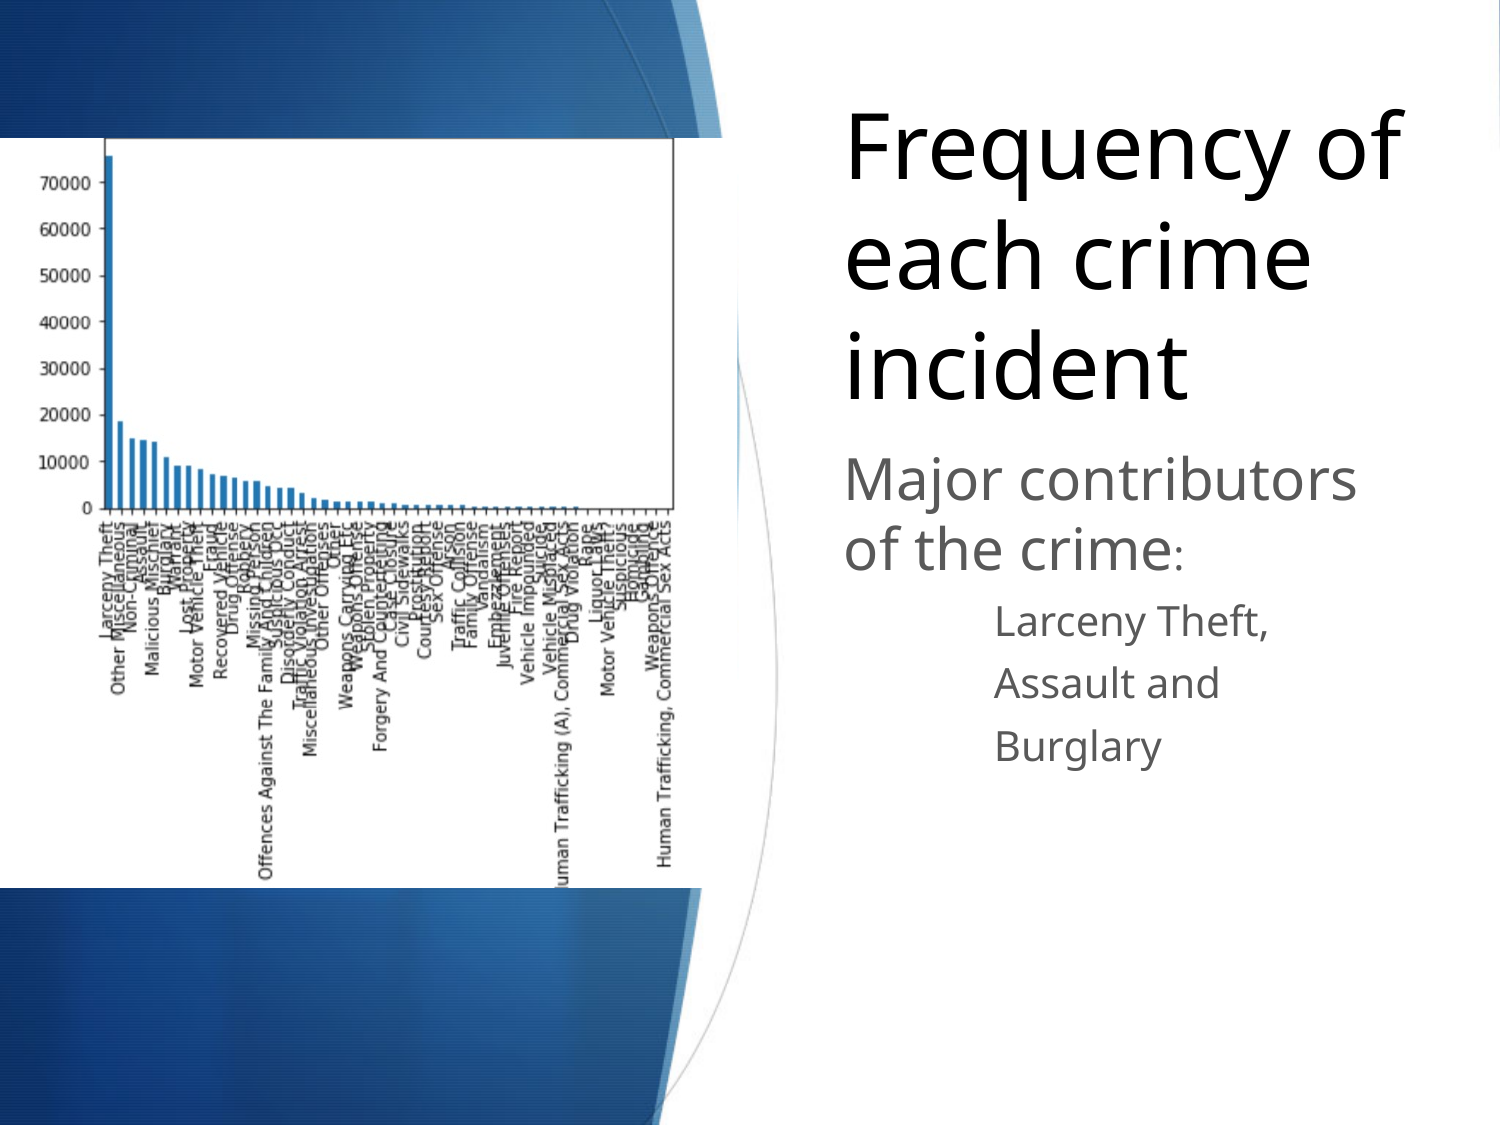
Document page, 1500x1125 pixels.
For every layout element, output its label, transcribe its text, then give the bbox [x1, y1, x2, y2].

list Major contributors of the crime: Larceny Theft, Assault and Burglary [828, 434, 1425, 1010]
title Frequency of each crime incident [828, 62, 1425, 425]
picture [0, 0, 1500, 1125]
